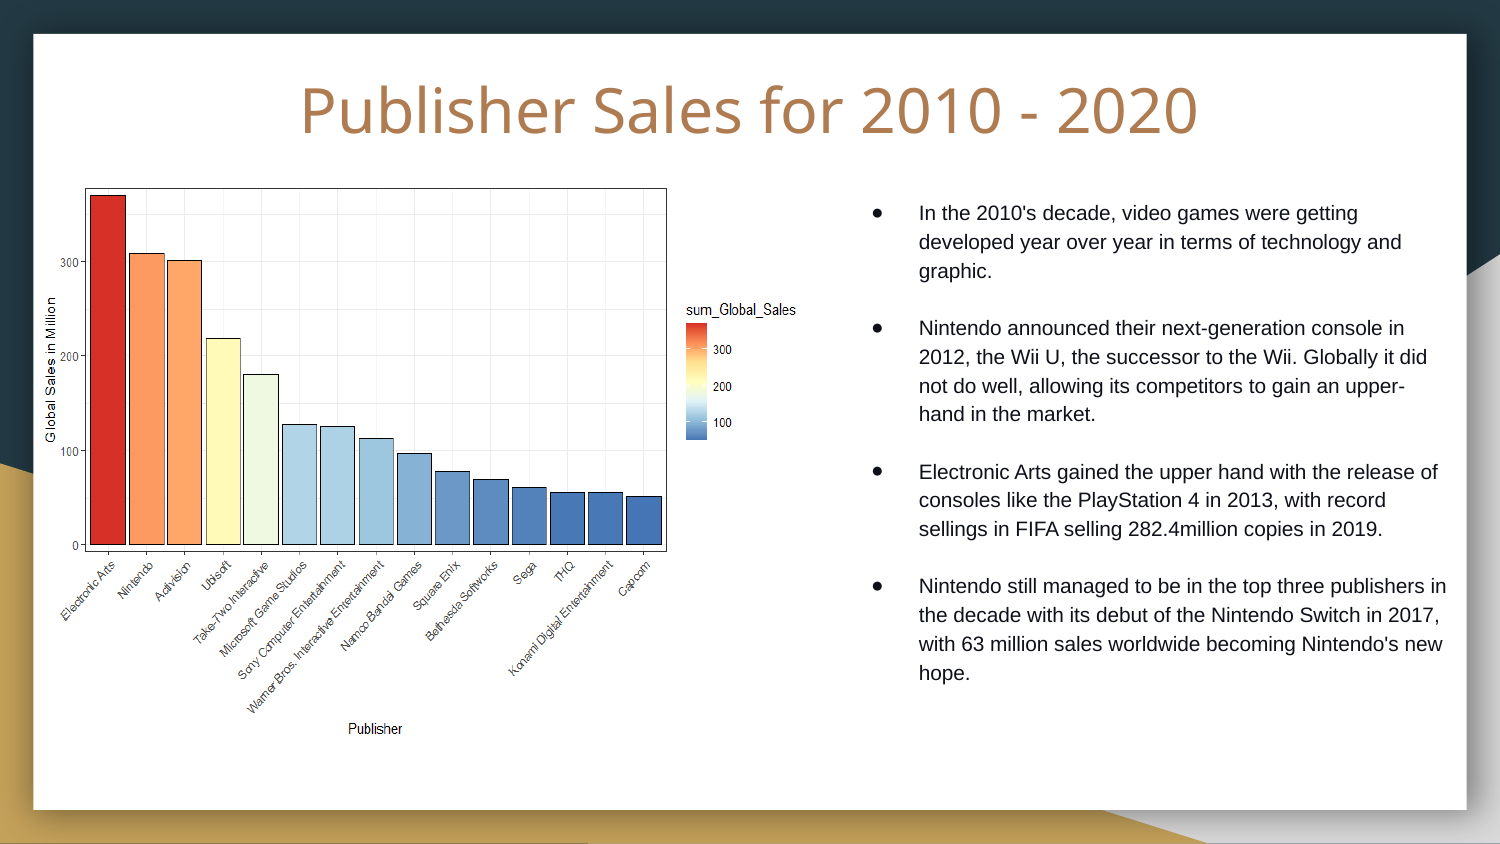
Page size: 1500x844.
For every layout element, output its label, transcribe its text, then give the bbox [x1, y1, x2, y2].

picture [36, 181, 809, 745]
text_box In the 2010's decade, video games were getting developed year over year in terms of technology and graphic. Nintendo announced their next-generation console in 2012, the Wii U, the successor to the Wii. Globally it did not do well, allowing its competitors to gain an upper-hand in the market. Electronic Arts gained the upper hand with the release of consoles like the PlayStation 4 in 2013, with record sellings in FIFA selling 282.4million copies in 2019. Nintendo still managed to be in the top three publishers in the decade with its debut of the Nintendo Switch in 2017, with 63 million sales worldwide becoming Nintendo's new hope. [829, 181, 1463, 719]
title Publisher Sales for 2010 - 2020 [134, 56, 1366, 158]
